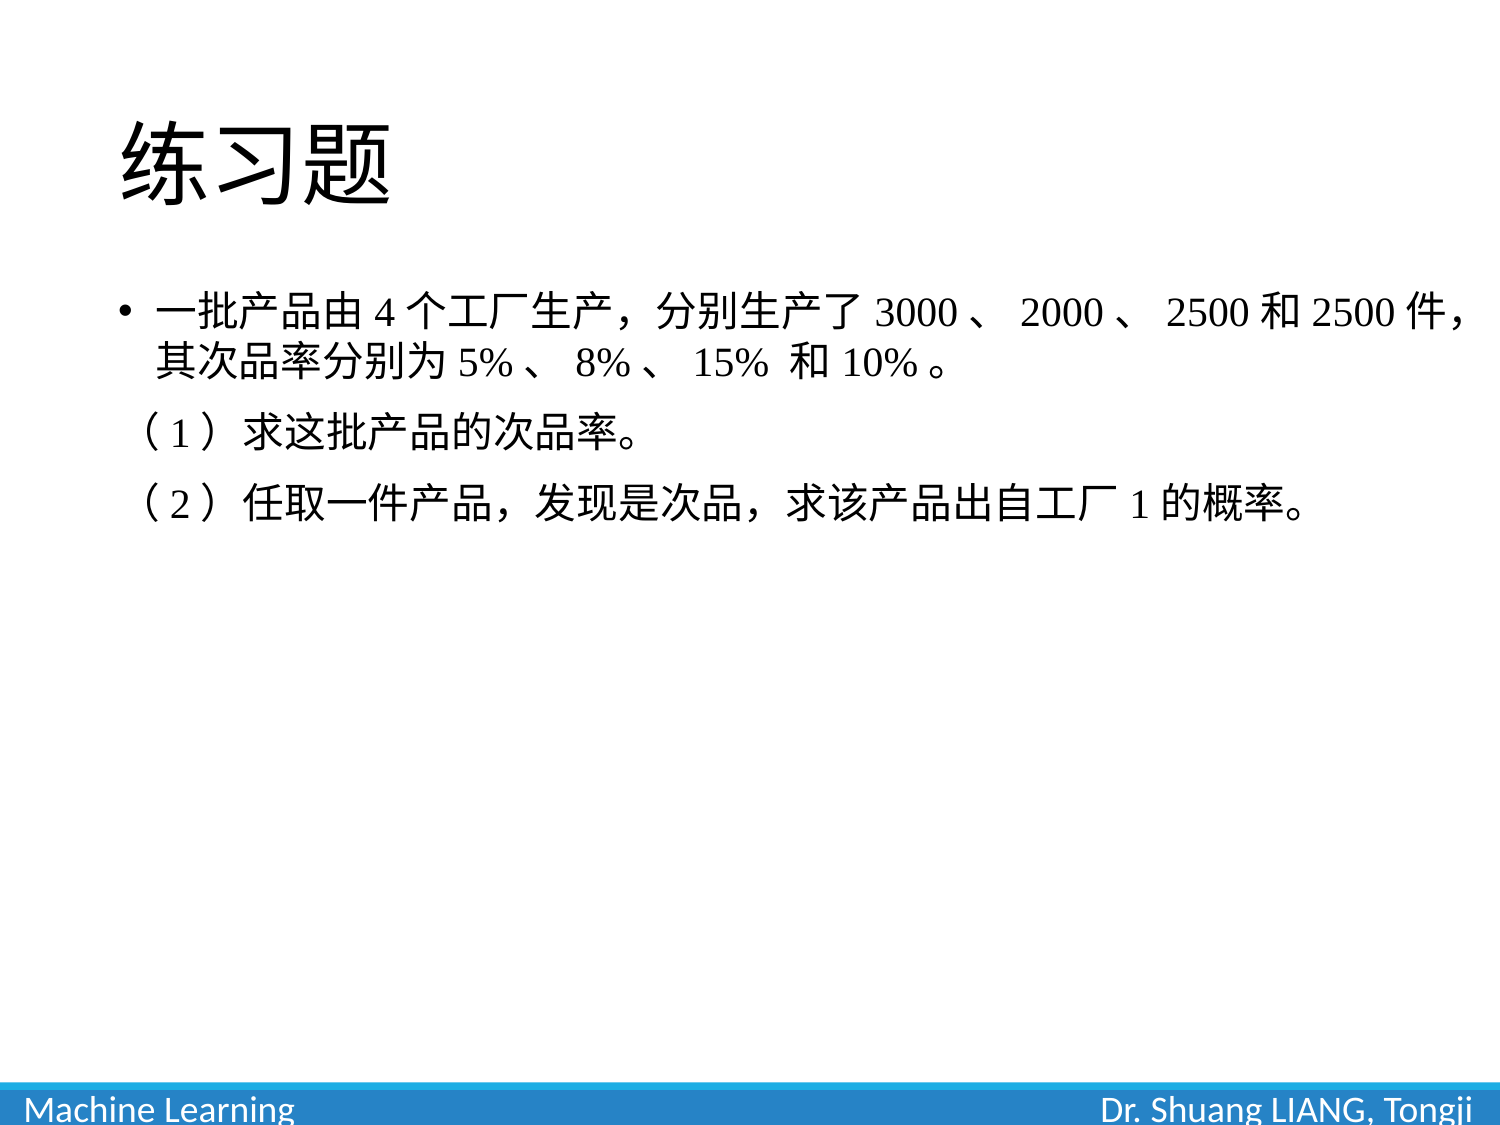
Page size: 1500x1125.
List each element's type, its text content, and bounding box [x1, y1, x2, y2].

text_box 一批产品由4个工厂生产，分别生产了3000、2000、2500和2500件，其次品率分别为5%、8%、15% 和10%。 （1）求这批产品的次品率。 （2）任取一件产品，发现是次品，求该产品出自工厂1的概率。 [103, 277, 1467, 1072]
title 练习题 [103, 59, 1397, 277]
